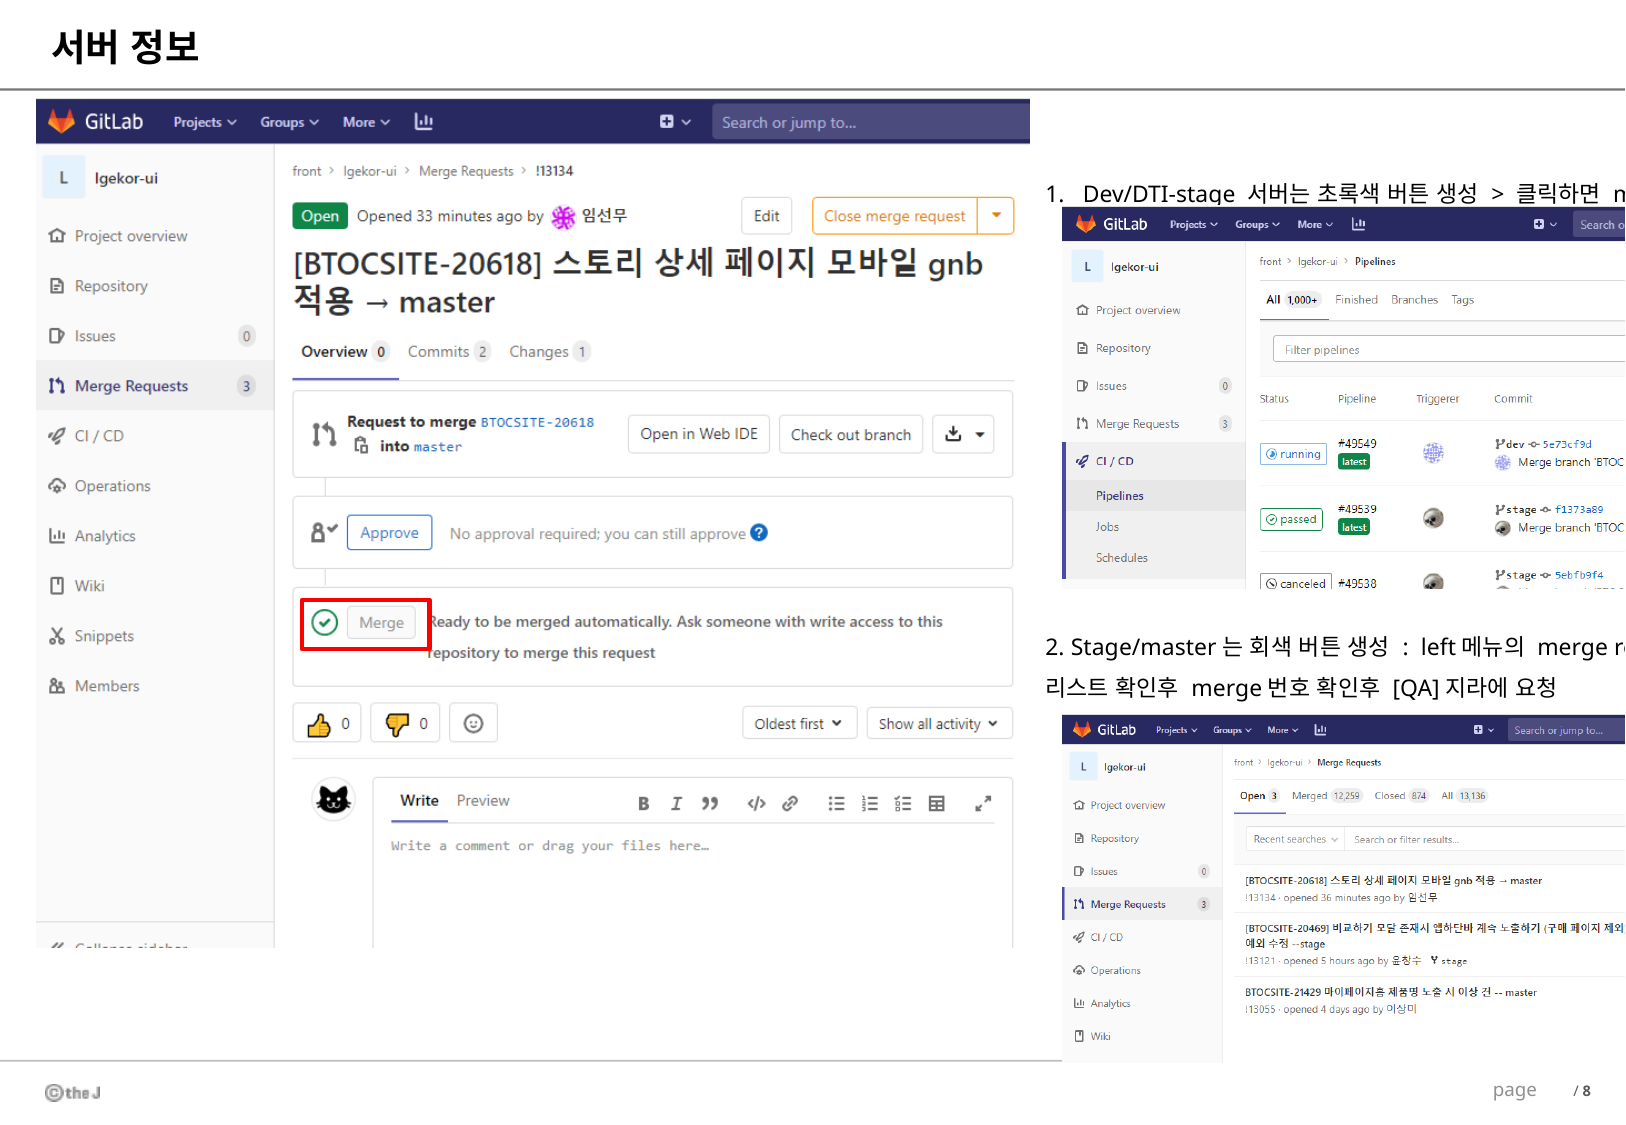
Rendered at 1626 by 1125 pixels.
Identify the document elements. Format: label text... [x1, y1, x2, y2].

picture [1061, 205, 1625, 589]
picture [1061, 713, 1625, 1063]
list 서버 정보 [36, 17, 1610, 88]
picture [45, 1084, 100, 1102]
picture [36, 98, 1030, 948]
text_box Dev/DTI-stage 서버는 초록색 버튼 생성 > 클릭하면 merge 진행 2. Stage/master는 회색 버튼 생성 : left메뉴의 merge requests클릭하면 리스트가 출력 리스트 확인후 merge번호 확인후 [QA]지라에 요청 [1045, 165, 1625, 702]
